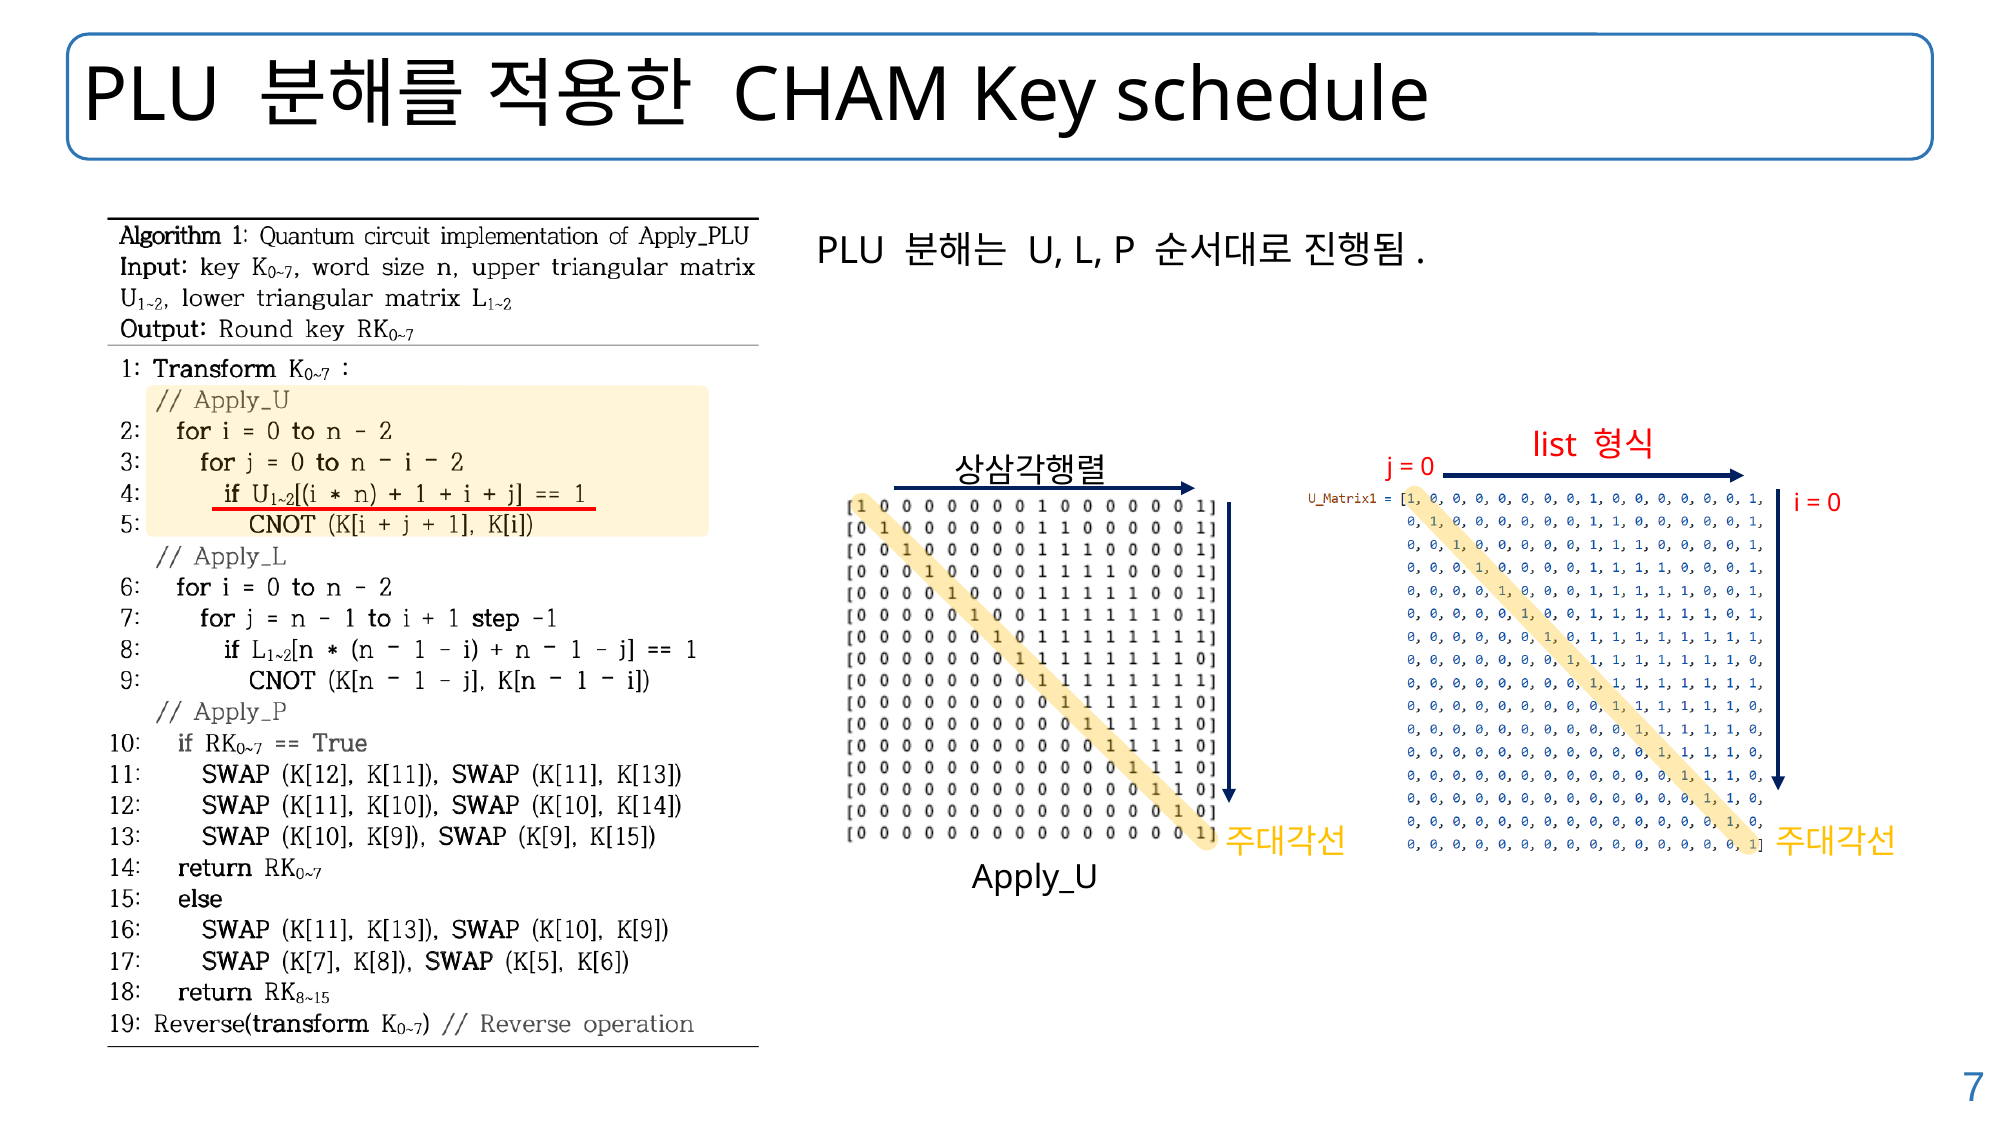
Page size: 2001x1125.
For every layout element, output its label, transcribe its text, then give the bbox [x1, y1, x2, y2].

text_box j = 0 [1371, 428, 1450, 488]
text_box i = 0 [1778, 463, 1857, 524]
text_box 주대각선 [1190, 813, 1383, 868]
text_box list 형식 [1517, 395, 1670, 470]
text_box 주대각선 [1740, 813, 1933, 868]
picture [1299, 489, 1768, 860]
text_box Apply_U [957, 846, 1114, 903]
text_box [782, 421, 1287, 846]
picture [89, 202, 771, 1065]
text_box PLU 분해는 U, L, P 순서대로 진행됨. [801, 137, 1933, 334]
title PLU 분해를 적용한 CHAM Key schedule [67, 34, 1933, 160]
